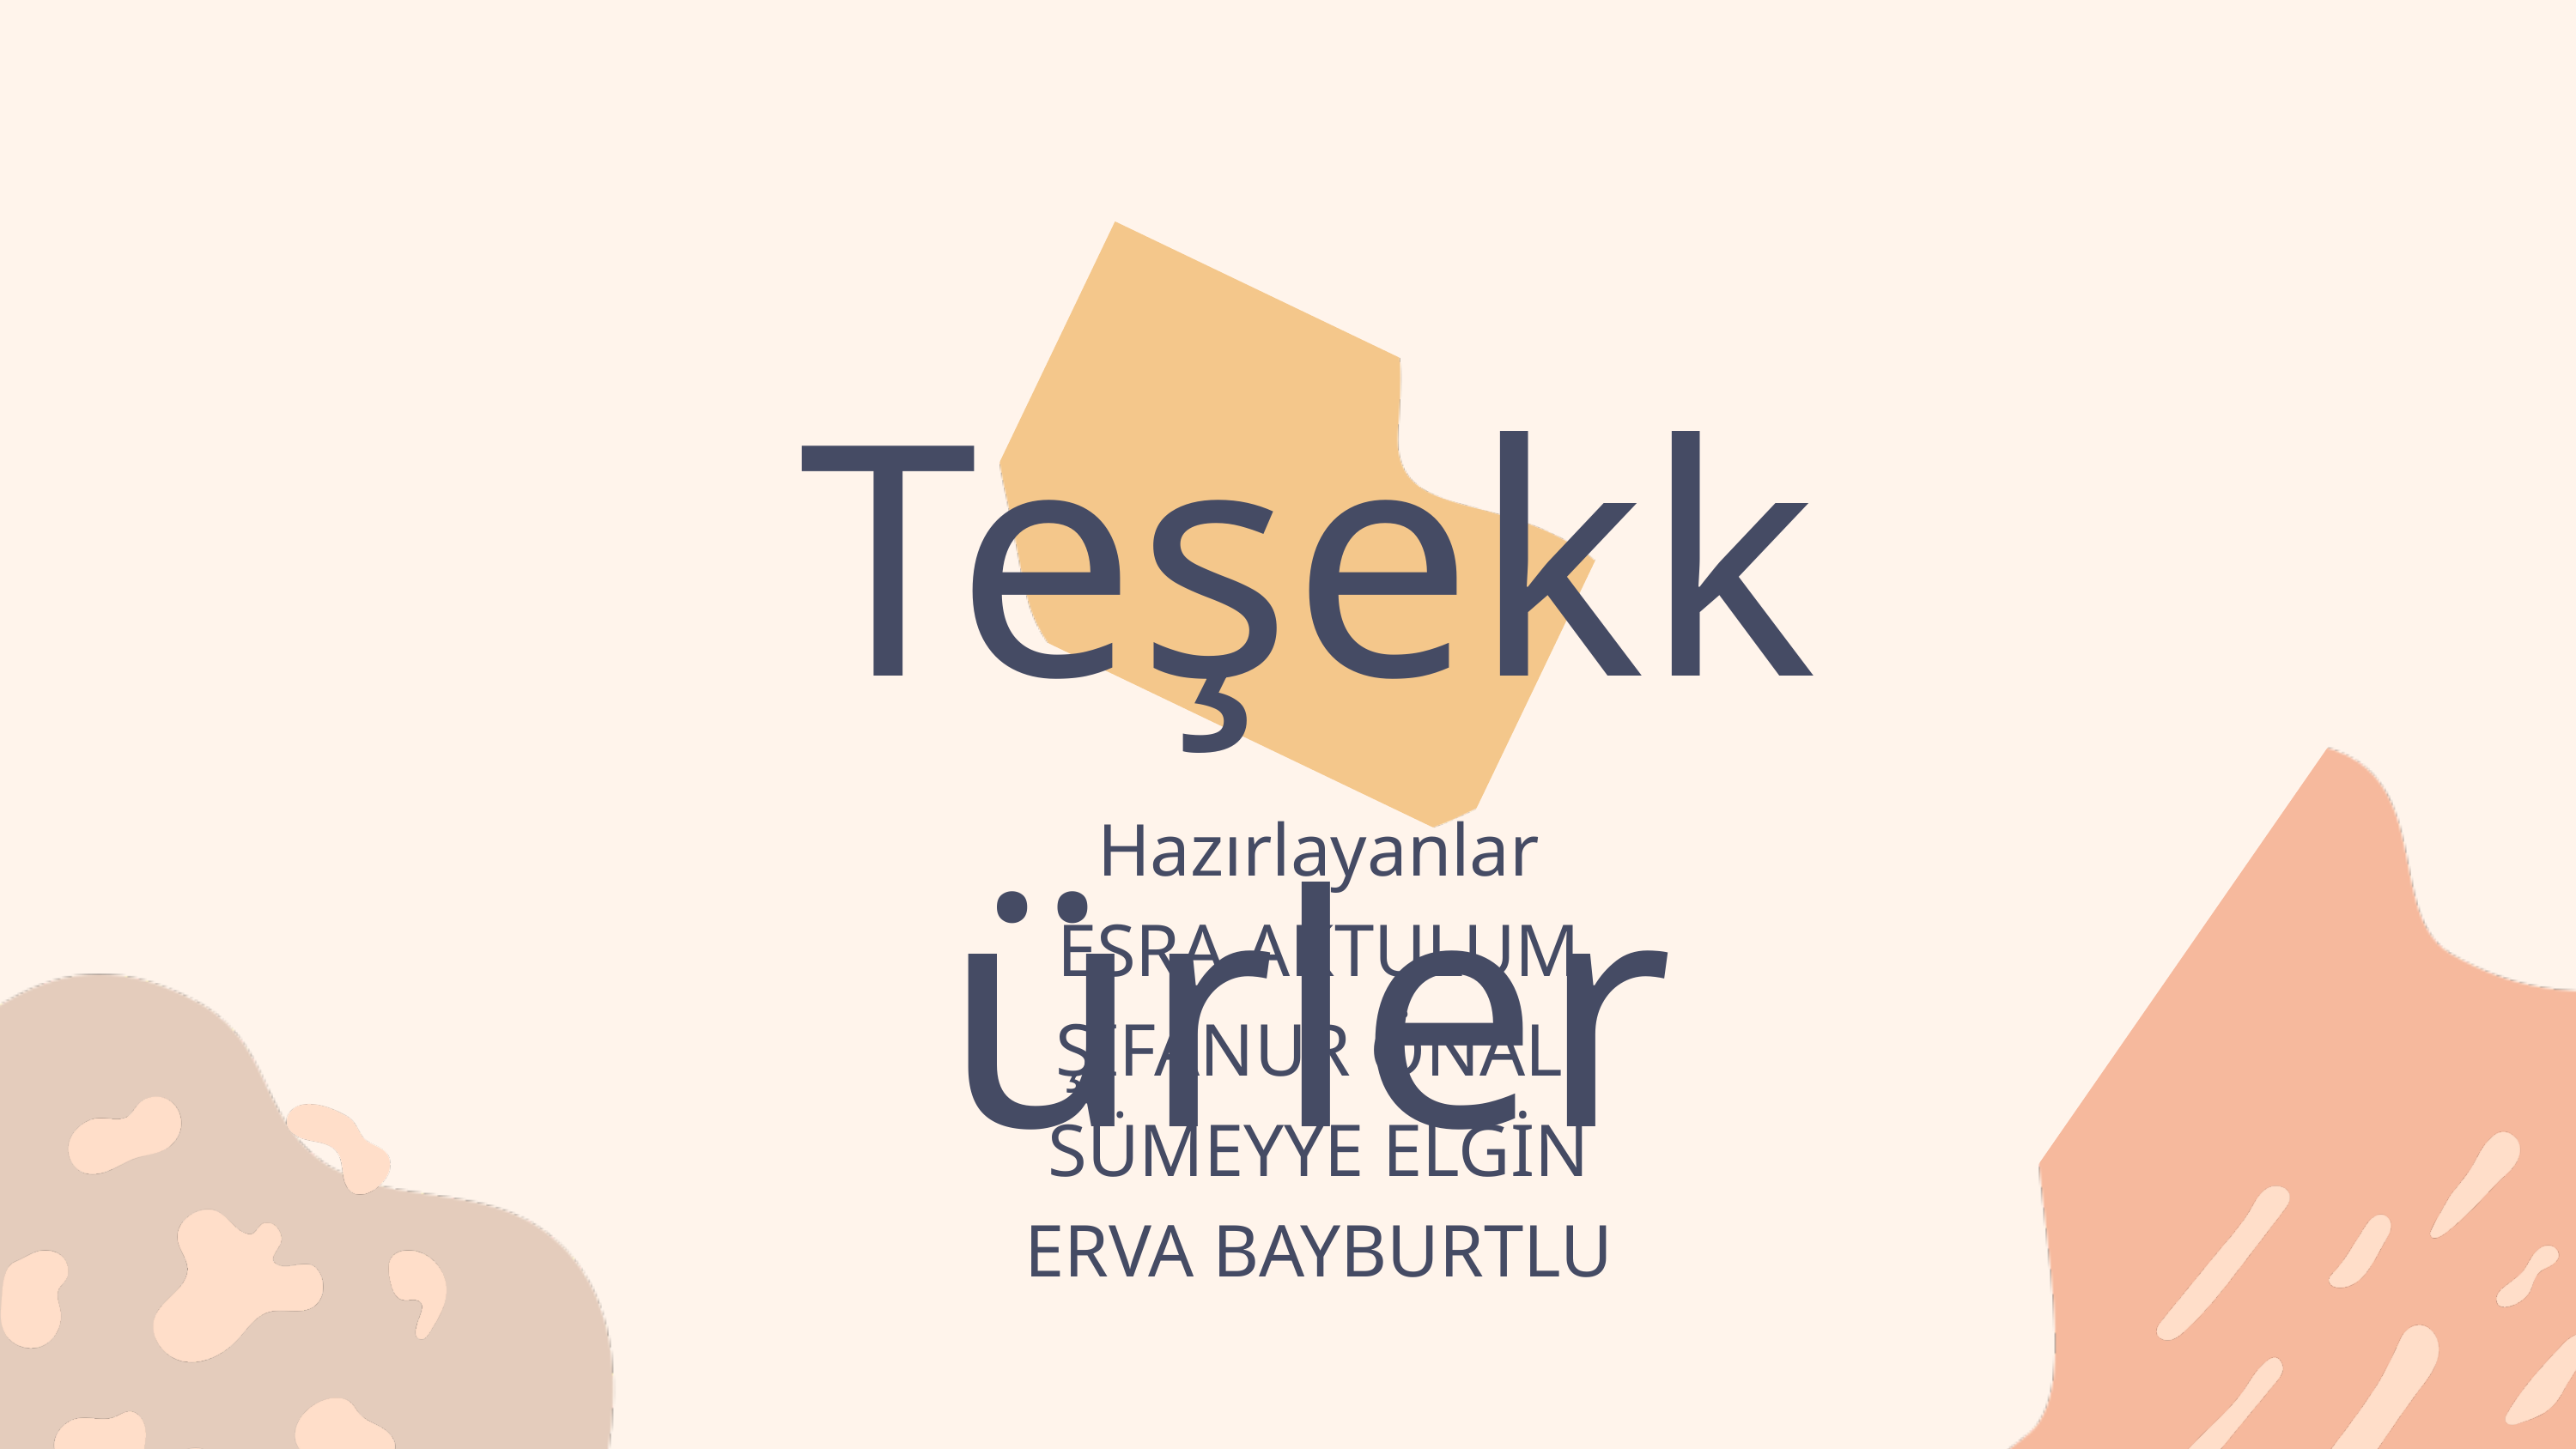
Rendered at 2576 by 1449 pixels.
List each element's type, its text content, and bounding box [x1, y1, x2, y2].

text_box [1850, 724, 2576, 1449]
text_box [1082, 221, 1257, 289]
text_box [0, 1094, 449, 1449]
text_box Teşekkürler [788, 289, 1828, 790]
text_box [0, 966, 674, 1449]
text_box Hazırlayanlar ESRA AKTULUM ŞİFANUR ÖNAL SÜMEYYE ELGİN ERVA BAYBURTLU [788, 790, 1850, 1441]
text_box [2143, 1119, 2576, 1449]
